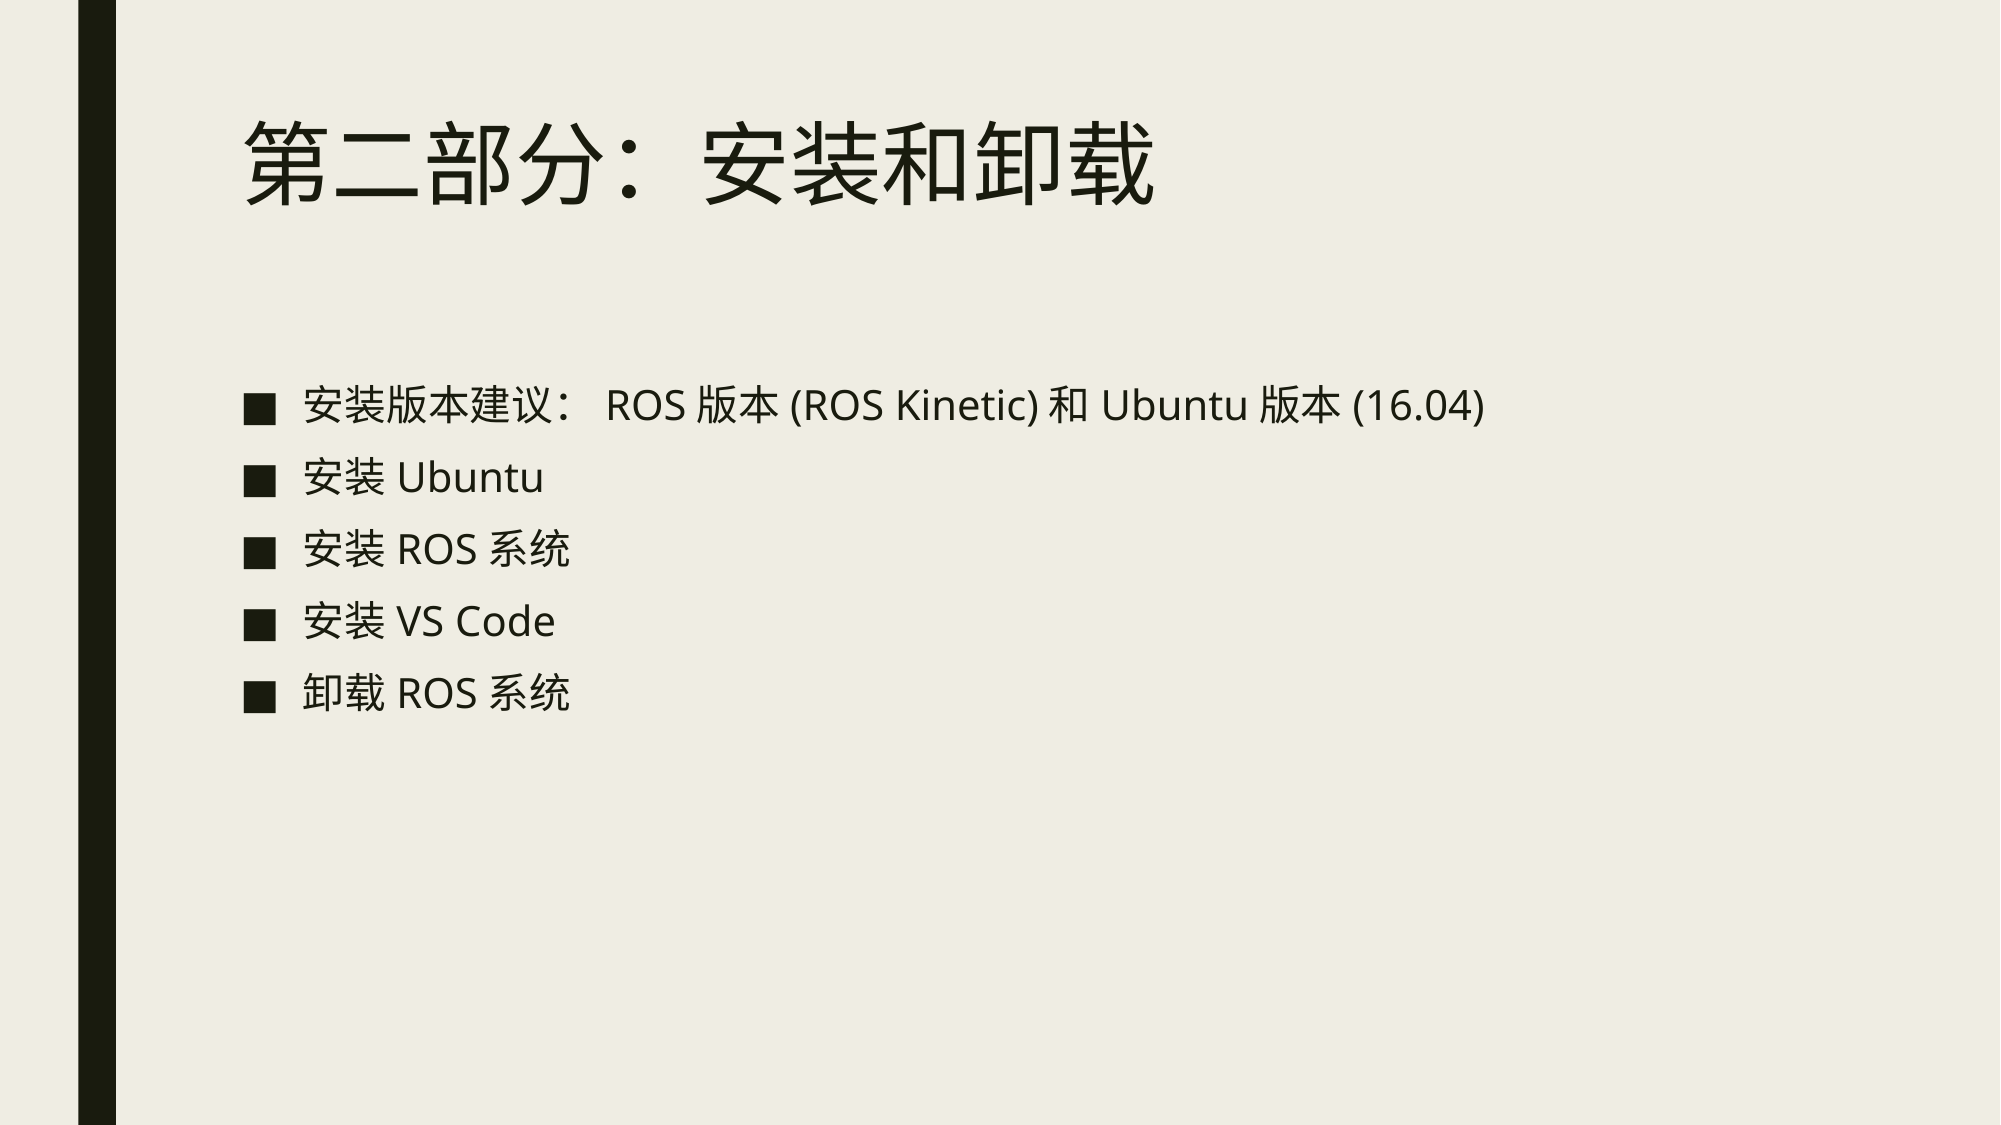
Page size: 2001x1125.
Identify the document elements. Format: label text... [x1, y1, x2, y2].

title 第二部分：安装和卸载 [225, 112, 1800, 357]
list 安装版本建议：ROS版本(ROS Kinetic)和Ubuntu版本(16.04) 安装Ubuntu 安装ROS系统 安装VS Code 卸载ROS系统 [225, 375, 1800, 963]
